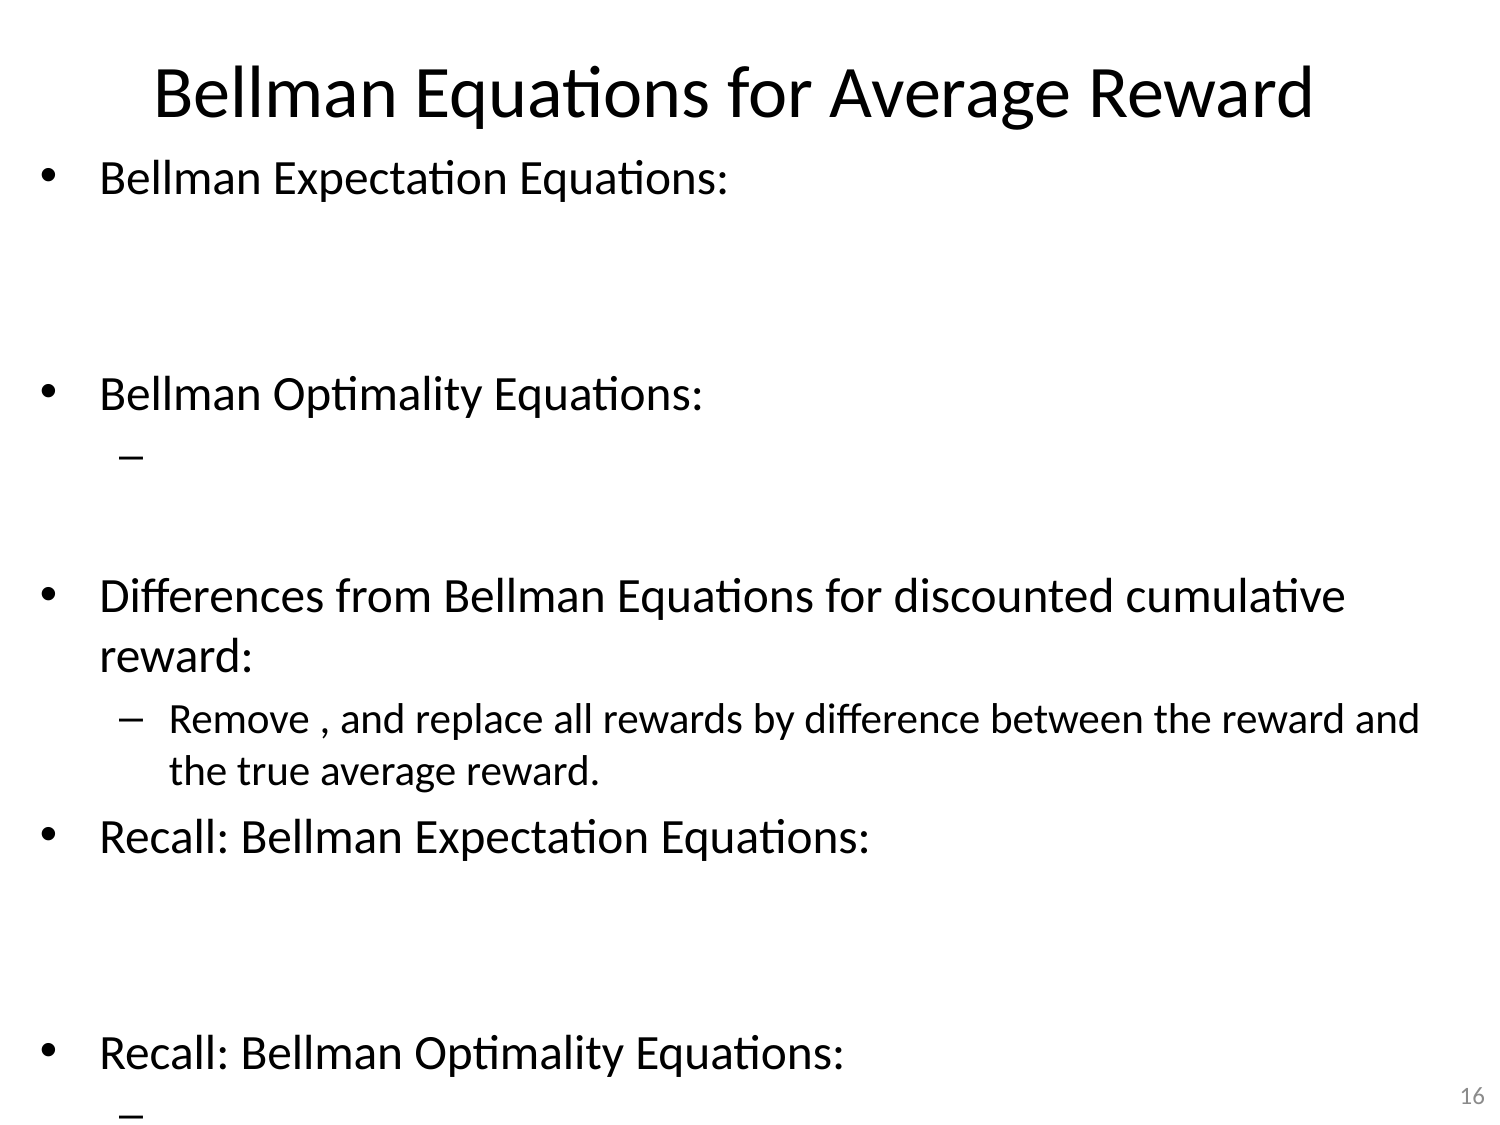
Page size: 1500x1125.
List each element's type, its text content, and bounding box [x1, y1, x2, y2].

title Bellman Equations for Average Reward [123, 0, 1346, 182]
